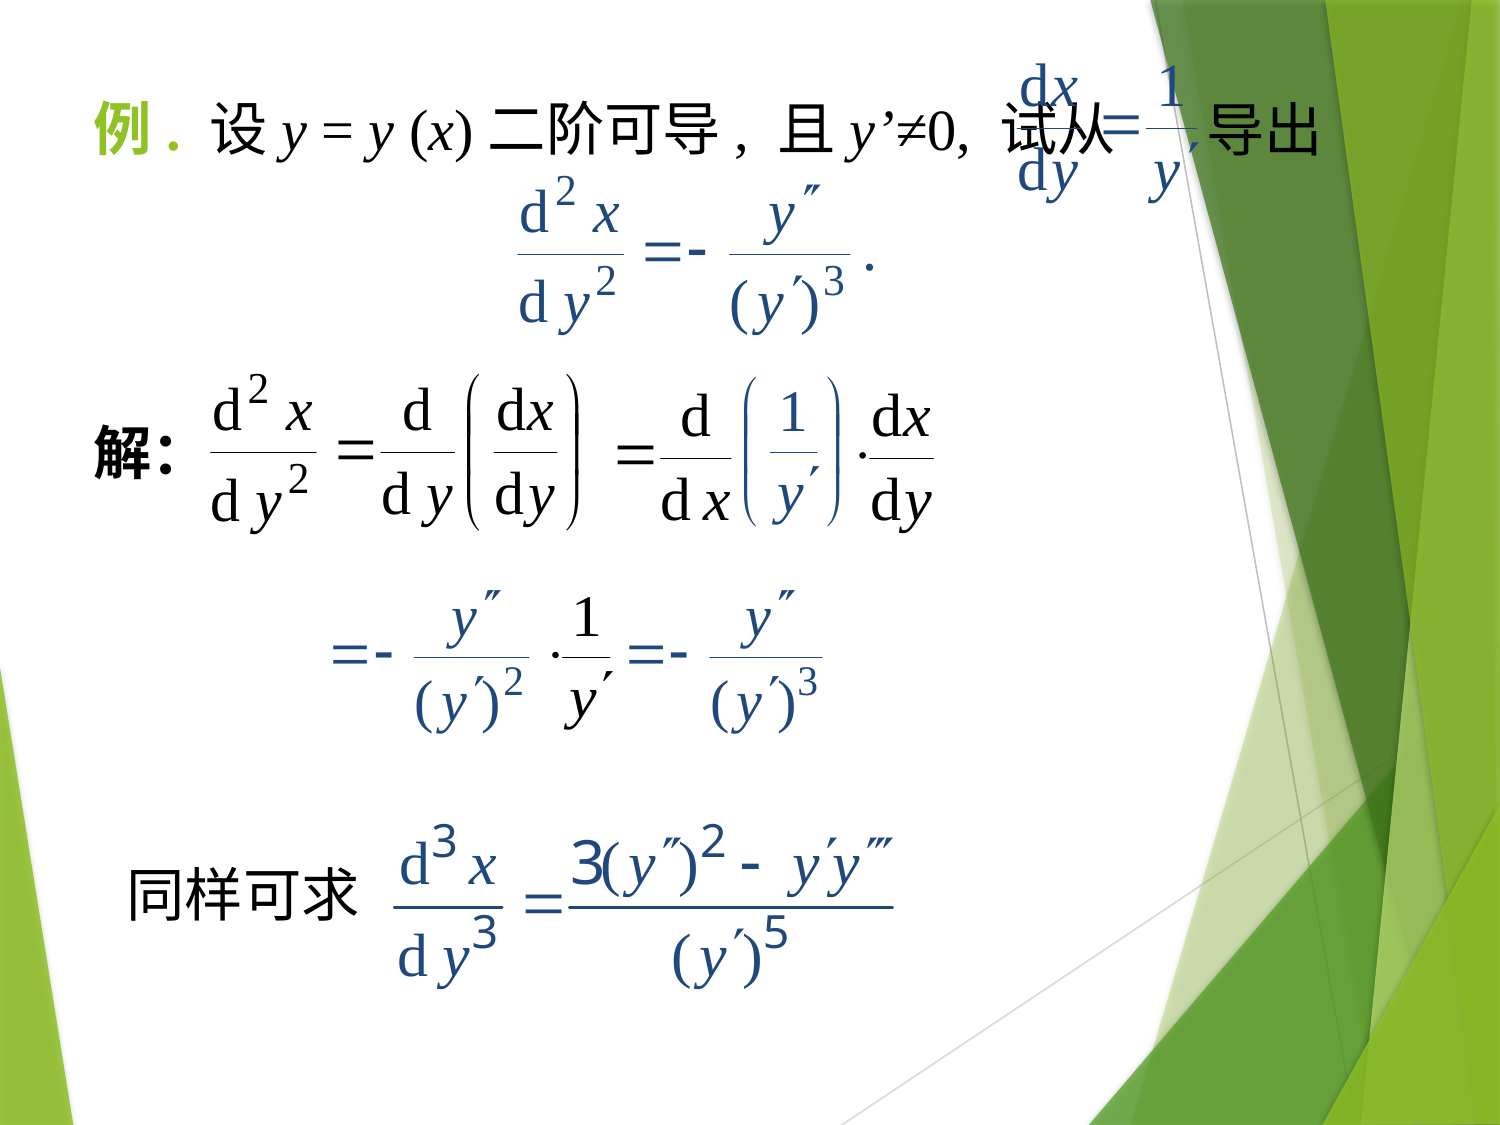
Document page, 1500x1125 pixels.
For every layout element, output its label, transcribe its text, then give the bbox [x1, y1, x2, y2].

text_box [324, 585, 536, 739]
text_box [513, 166, 877, 341]
title 例. 设y = y (x)二阶可导, 且y’≠0, 试从 [78, 84, 1007, 197]
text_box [607, 384, 736, 538]
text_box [843, 384, 937, 538]
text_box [383, 810, 905, 1005]
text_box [1012, 54, 1201, 209]
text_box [737, 371, 866, 532]
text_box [536, 585, 613, 735]
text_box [619, 585, 827, 739]
text_box 导出 [1207, 85, 1401, 171]
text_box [205, 364, 607, 539]
text_box 解： [78, 408, 201, 494]
text_box 同样可求 [112, 850, 378, 936]
